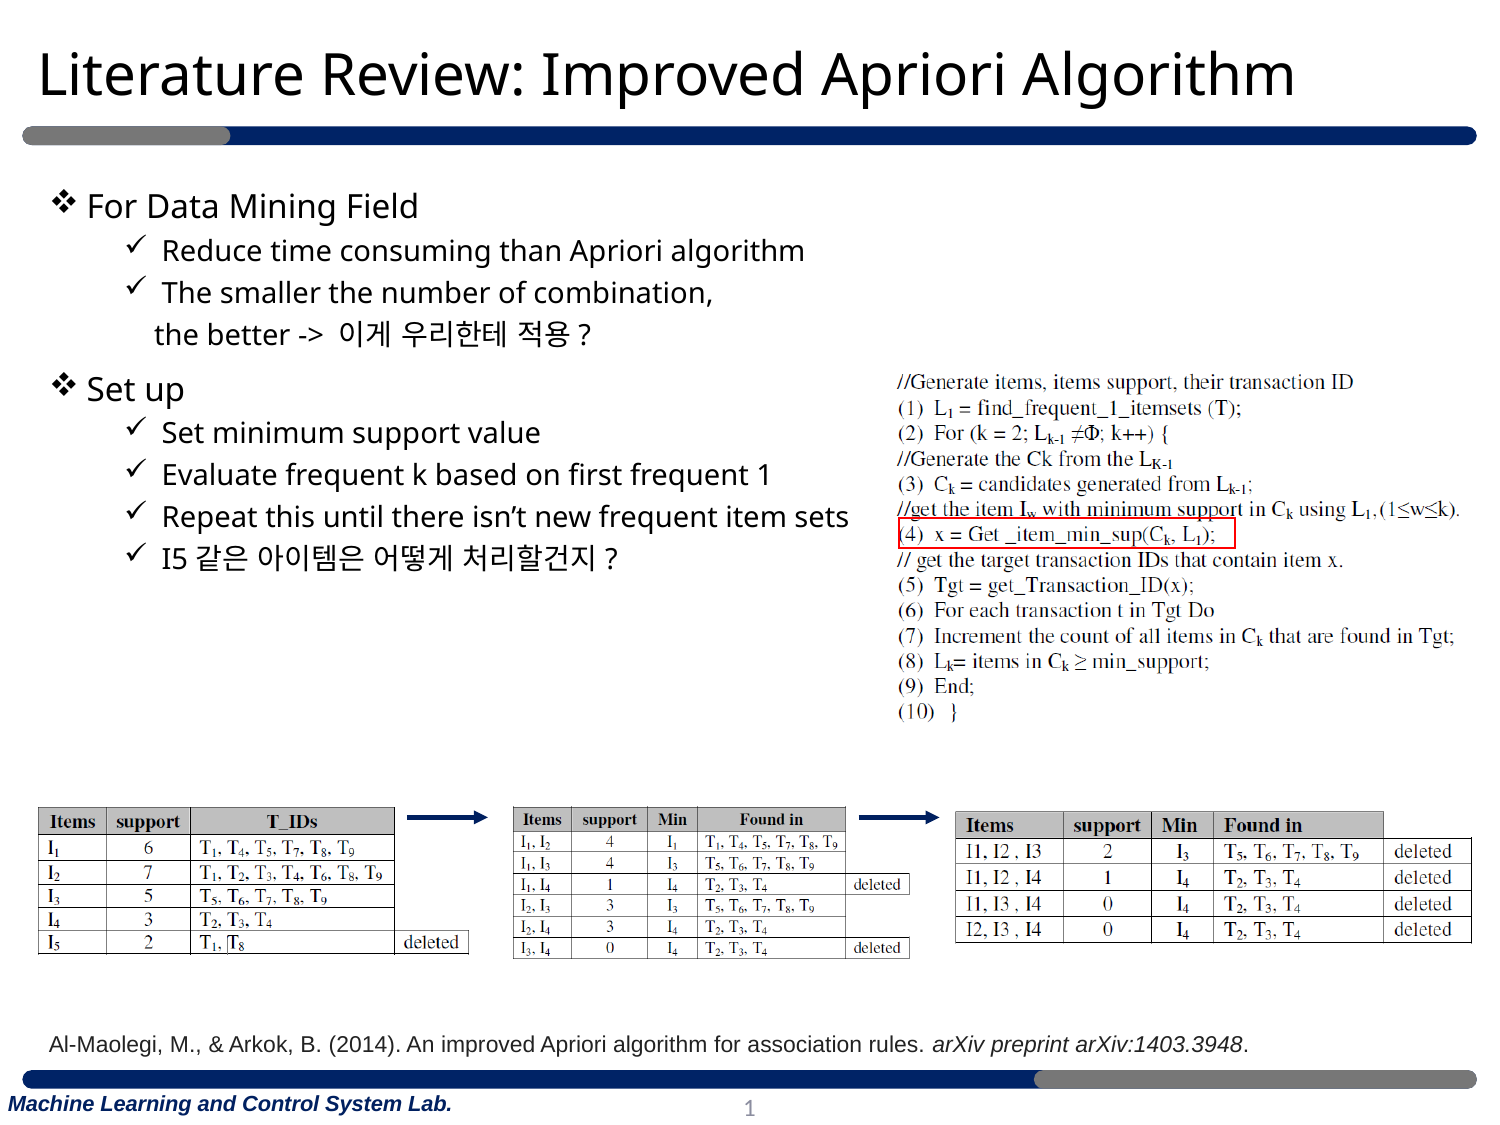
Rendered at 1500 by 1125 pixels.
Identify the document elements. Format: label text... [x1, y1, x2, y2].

slide_number 1 [580, 1076, 919, 1125]
text_box Al-Maolegi, M., & Arkok, B. (2014). An improved Apriori algorithm for association rules. arXiv preprint arXiv:1403.3948. [34, 1022, 1500, 1065]
title Literature Review: Improved Apriori Algorithm [22, 21, 1317, 131]
picture [13, 786, 486, 966]
picture [487, 786, 1483, 977]
list For Data Mining Field Reduce time consuming than Apriori algorithm The smaller the number of combination, the better -> 이게 우리한테 적용? Set up Set minimum support value Evaluate frequent k based on first frequent 1 Repeat this until there isn’t new frequent item sets I5같은 아이템은 어떻게 처리할건지? [34, 182, 992, 705]
picture [877, 362, 1483, 735]
